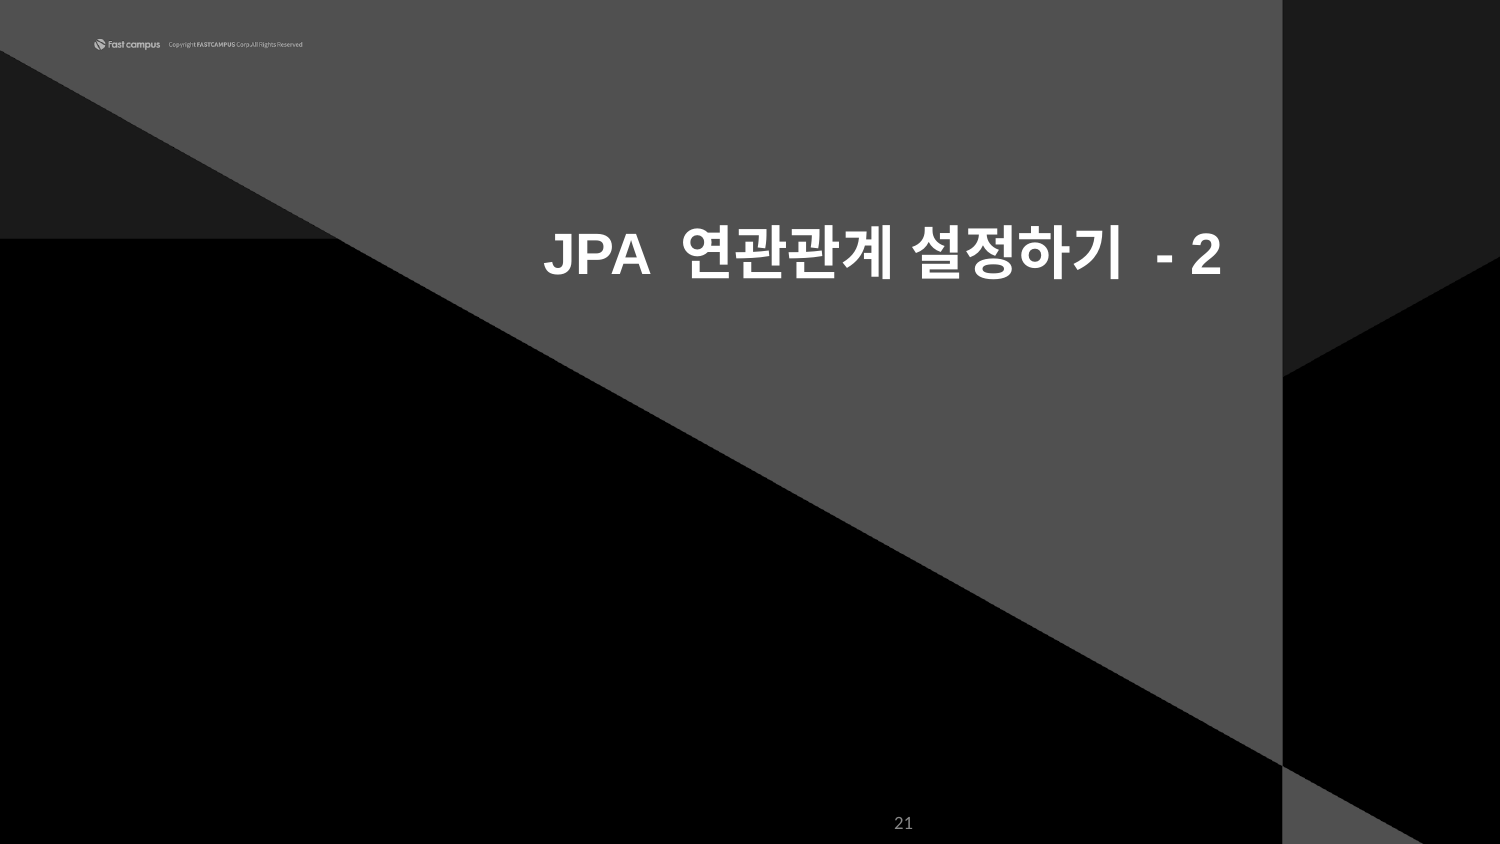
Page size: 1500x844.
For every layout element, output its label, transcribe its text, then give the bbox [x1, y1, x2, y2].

text_box JPA 연관관계 설정하기 - 2 [148, 226, 1227, 373]
slide_number ‹#› [581, 799, 919, 844]
picture [0, 0, 1500, 844]
